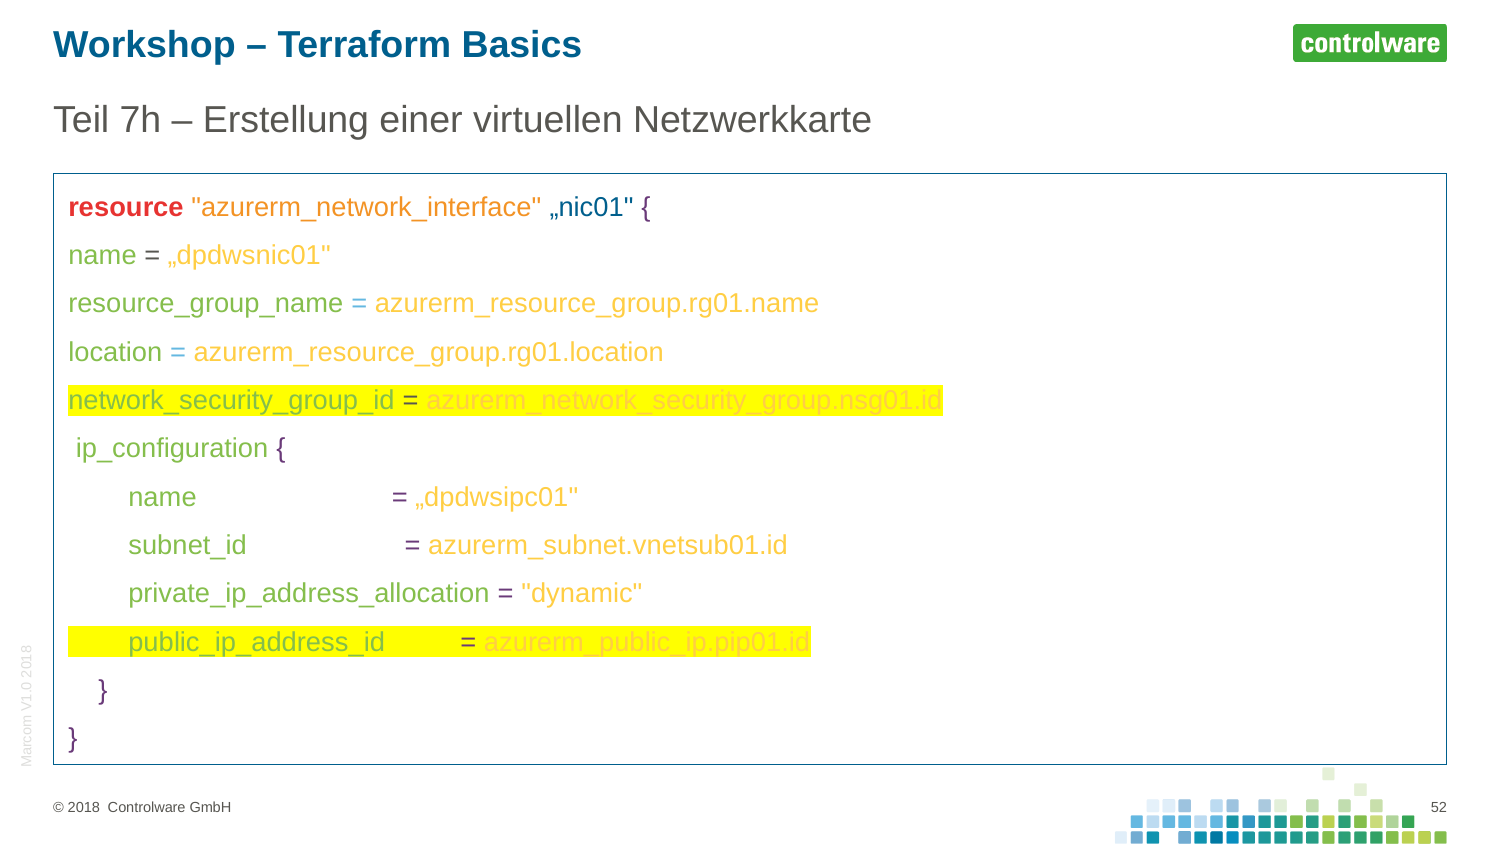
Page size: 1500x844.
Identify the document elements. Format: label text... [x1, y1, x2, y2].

list resource "azurerm_network_interface" „nic01" { name = „dpdwsnic01" resource_group_name = azurerm_resource_group.rg01.name location = azurerm_resource_group.rg01.location network_security_group_id = azurerm_network_security_group.nsg01.id ip_configuration { name = „dpdwsipc01" subnet_id = azurerm_subnet.vnetsub01.id private_ip_address_allocation = "dynamic" public_ip_address_id = azurerm_public_ip.pip01.id } } [53, 173, 1447, 765]
picture [1114, 767, 1447, 844]
list Teil 7h – Erstellung einer virtuellen Netzwerkkarte [53, 79, 1447, 159]
title Workshop – Terraform Basics [53, 20, 1447, 65]
